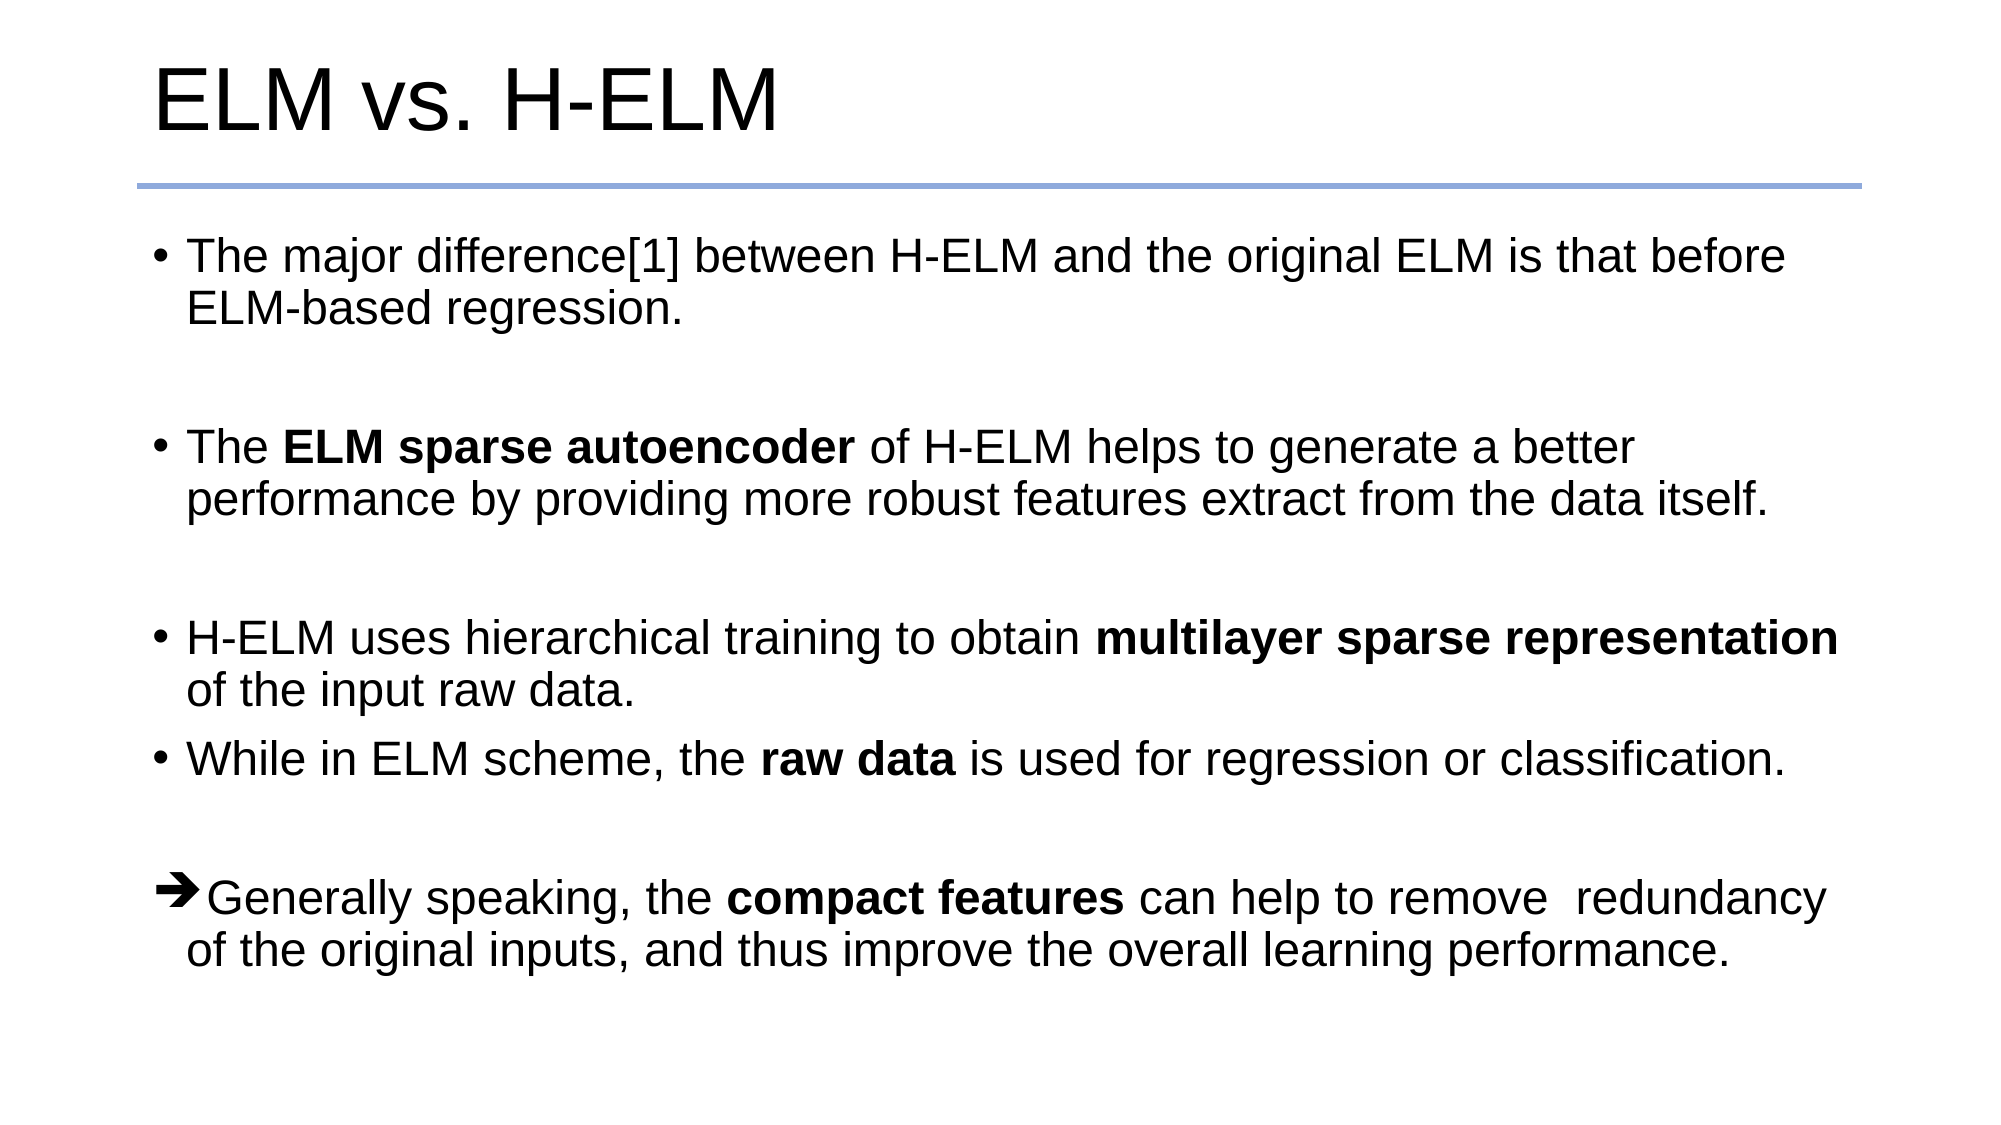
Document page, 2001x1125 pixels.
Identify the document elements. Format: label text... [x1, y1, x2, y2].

list The major difference[1] between H-ELM and the original ELM is that before ELM-based regression. The ELM sparse autoencoder of H-ELM helps to generate a better performance by providing more robust features extract from the data itself. H-ELM uses hierarchical training to obtain multilayer sparse representation of the input raw data. While in ELM scheme, the raw data is used for regression or classification. Generally speaking, the compact features can help to remove redundancy of the original inputs, and thus improve the overall learning performance. [137, 223, 1863, 1091]
title ELM vs. H-ELM [137, 44, 1863, 158]
